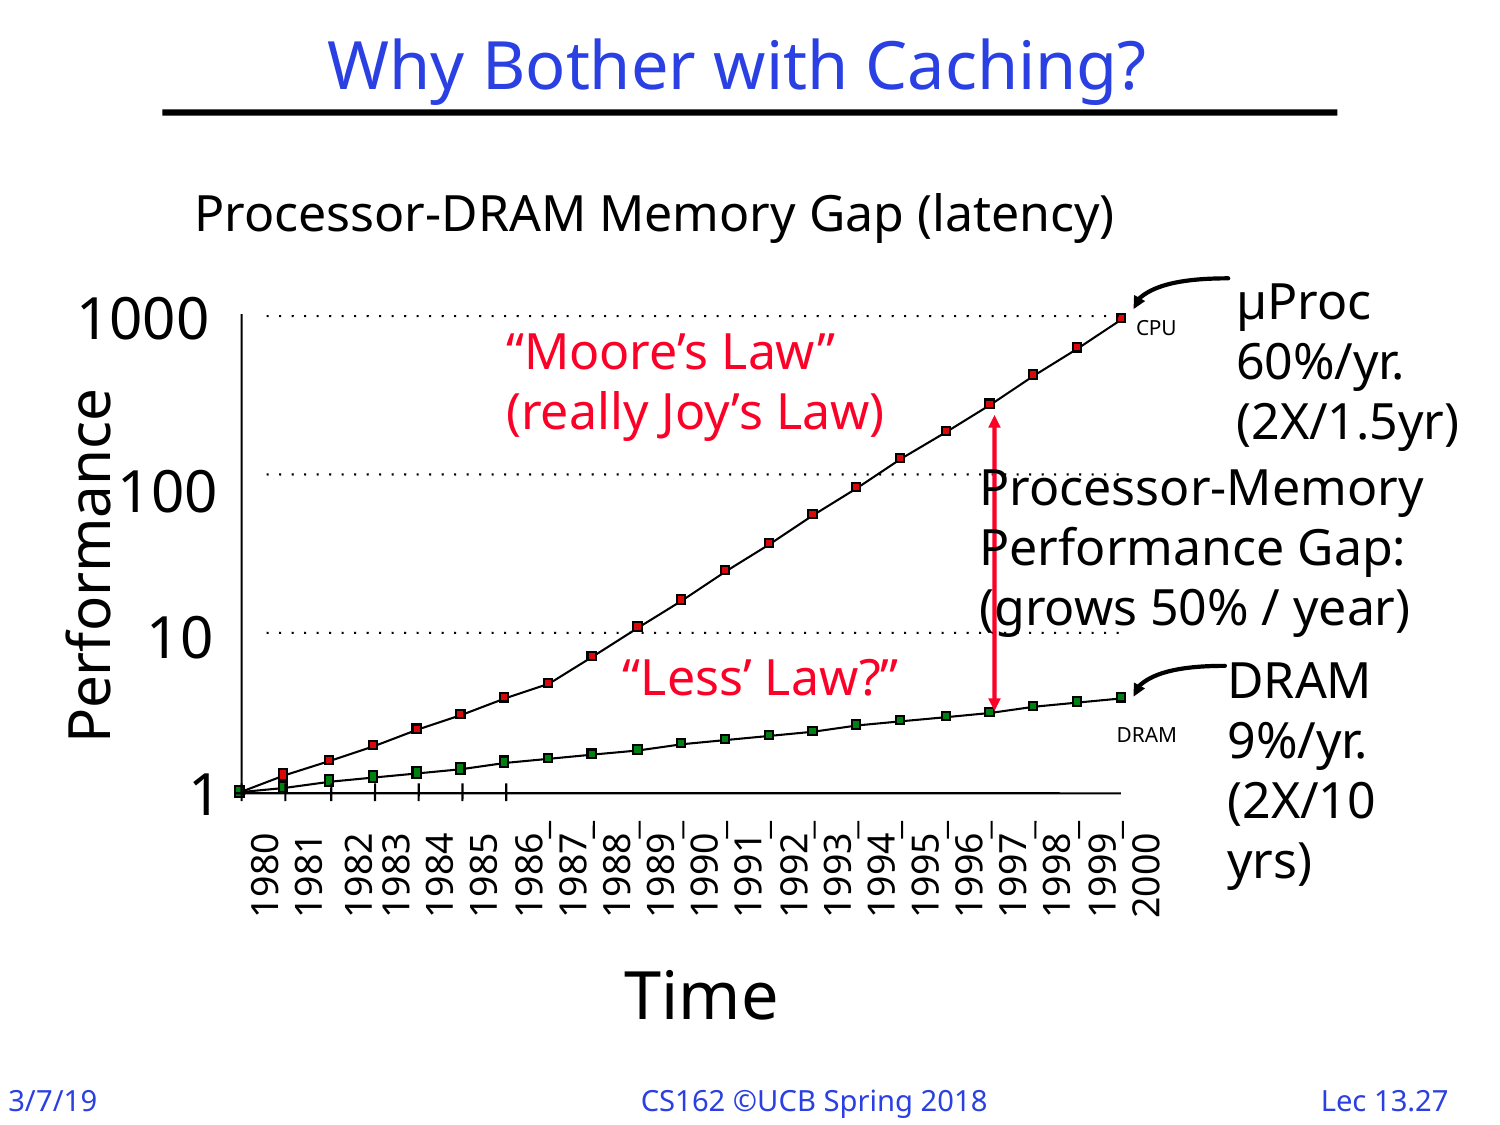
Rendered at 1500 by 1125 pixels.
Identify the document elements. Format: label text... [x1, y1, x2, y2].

title Why Bother with Caching? [125, 37, 1350, 99]
text_box 1995 [893, 847, 937, 934]
text_box 1999 [1070, 847, 1114, 934]
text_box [990, 414, 1413, 712]
text_box 100 [129, 446, 230, 532]
text_box 1987 [541, 847, 585, 934]
text_box 1989 [629, 847, 672, 934]
text_box 1998 [1024, 847, 1070, 934]
text_box 1990 [672, 847, 716, 934]
text_box 1 [173, 750, 230, 835]
text_box 10 [131, 592, 229, 678]
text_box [235, 262, 1500, 797]
text_box 1985 [452, 847, 497, 934]
text_box Processor-DRAM Memory Gap (latency) [179, 181, 1131, 250]
text_box 1983 [387, 847, 408, 934]
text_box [235, 641, 1488, 839]
text_box 1997 [981, 847, 1024, 934]
text_box 1992 [762, 847, 806, 934]
text_box 1981 [277, 847, 327, 934]
text_box 1980 [233, 845, 277, 934]
text_box 2000 [1114, 847, 1175, 934]
text_box 1996 [937, 847, 981, 934]
text_box 1982 [327, 847, 387, 934]
text_box 1988 [585, 847, 629, 934]
text_box 1991 [716, 847, 762, 934]
text_box 1993 [806, 847, 849, 934]
text_box Time [609, 945, 794, 1041]
text_box 1986 [497, 847, 541, 934]
text_box Performance [44, 373, 129, 759]
text_box 1000 [61, 273, 225, 359]
text_box 1994 [849, 847, 893, 934]
text_box 1984 [408, 847, 452, 934]
